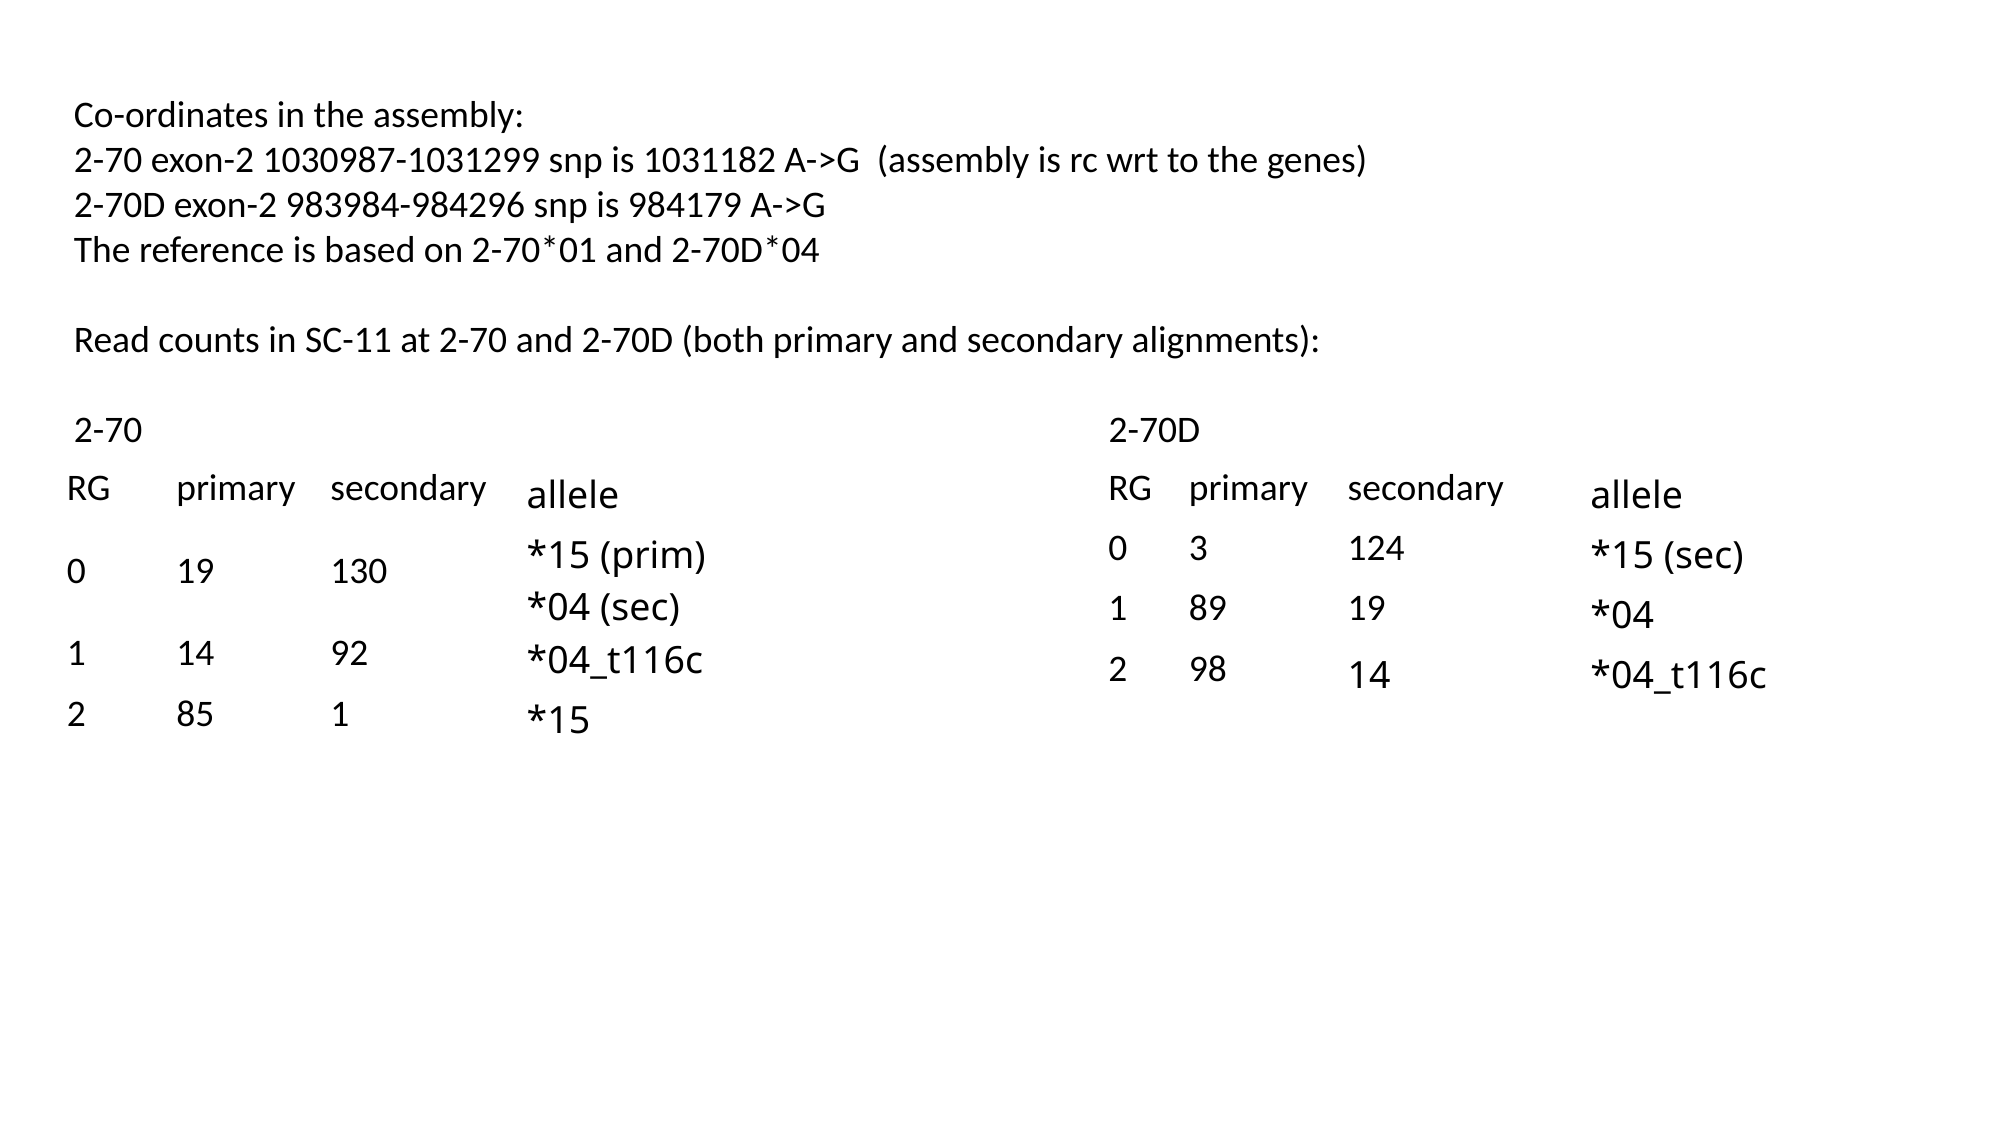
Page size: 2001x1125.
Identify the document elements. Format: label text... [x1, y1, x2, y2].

table_cell 14 [1333, 642, 1575, 702]
table_cell *15 (sec) [1575, 521, 1818, 582]
table_cell 14 [161, 627, 315, 687]
table_cell 1 [315, 687, 512, 747]
table_cell *15 [512, 687, 722, 747]
table_header secondary [315, 461, 512, 521]
table_cell 85 [161, 687, 315, 747]
table_header allele [512, 461, 722, 521]
table_cell *04 [1575, 582, 1818, 642]
table_header primary [161, 461, 315, 521]
table_cell 0 [52, 521, 161, 627]
table_cell 19 [1333, 582, 1575, 642]
table_cell 124 [1333, 521, 1575, 582]
table_cell 89 [1174, 582, 1333, 642]
table_cell 98 [1174, 642, 1333, 702]
table_cell 3 [1174, 521, 1333, 582]
text_box Co-ordinates in the assembly: 2-70 exon-2 1030987-1031299 snp is 1031182 A->G (assembly is rc wrt to the genes) 2-70D exon-2 983984-984296 snp is 984179 A->G The reference is based on 2-70*01 and 2-70D*04 Read counts in SC-11 at 2-70 and 2-70D (both primary and secondary alignments): 2-70 2-70D [59, 82, 1384, 458]
table_cell 0 [1093, 521, 1174, 582]
table_header secondary [1333, 461, 1575, 521]
table_cell 1 [52, 627, 161, 687]
table_cell 92 [315, 627, 512, 687]
table_header allele [1575, 461, 1818, 521]
table_cell *04_t116c [1575, 642, 1818, 702]
table_cell 1 [1093, 582, 1174, 642]
table_header primary [1174, 461, 1333, 521]
table_header RG [52, 461, 161, 521]
table_header RG [1093, 461, 1174, 521]
table_cell 130 [315, 521, 512, 627]
table_cell 2 [1093, 642, 1174, 702]
table_cell *15 (prim) *04 (sec) [512, 521, 722, 627]
table_cell 2 [52, 687, 161, 747]
table_cell *04_t116c [512, 627, 722, 687]
table_cell 19 [161, 521, 315, 627]
